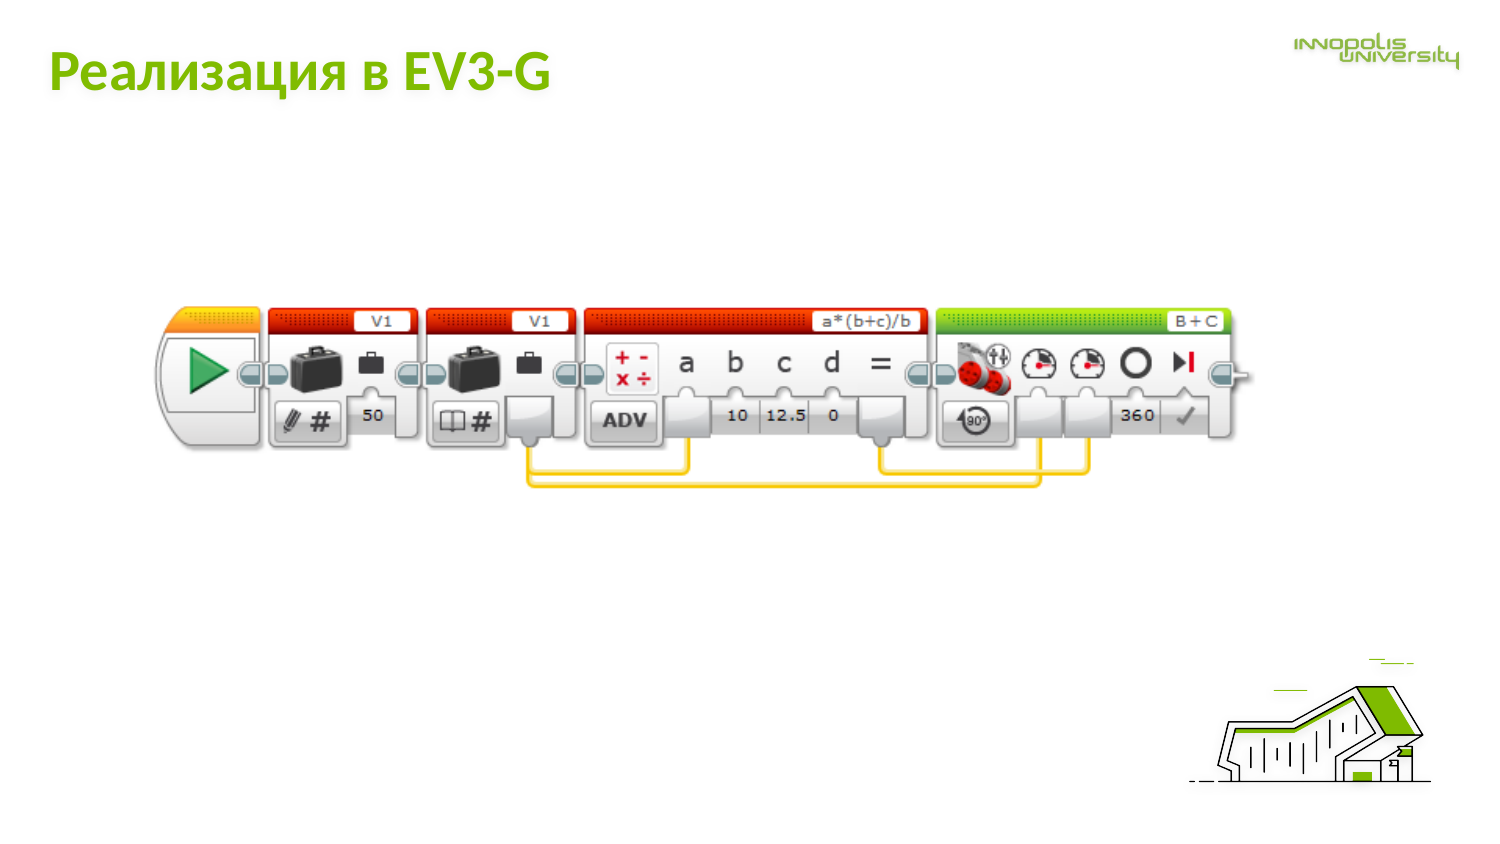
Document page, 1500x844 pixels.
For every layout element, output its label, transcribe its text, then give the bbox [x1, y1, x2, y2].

text_box Реализация в EV3-G [34, 0, 1327, 229]
picture [1287, 27, 1466, 79]
picture [1184, 652, 1433, 786]
picture [126, 199, 1289, 548]
